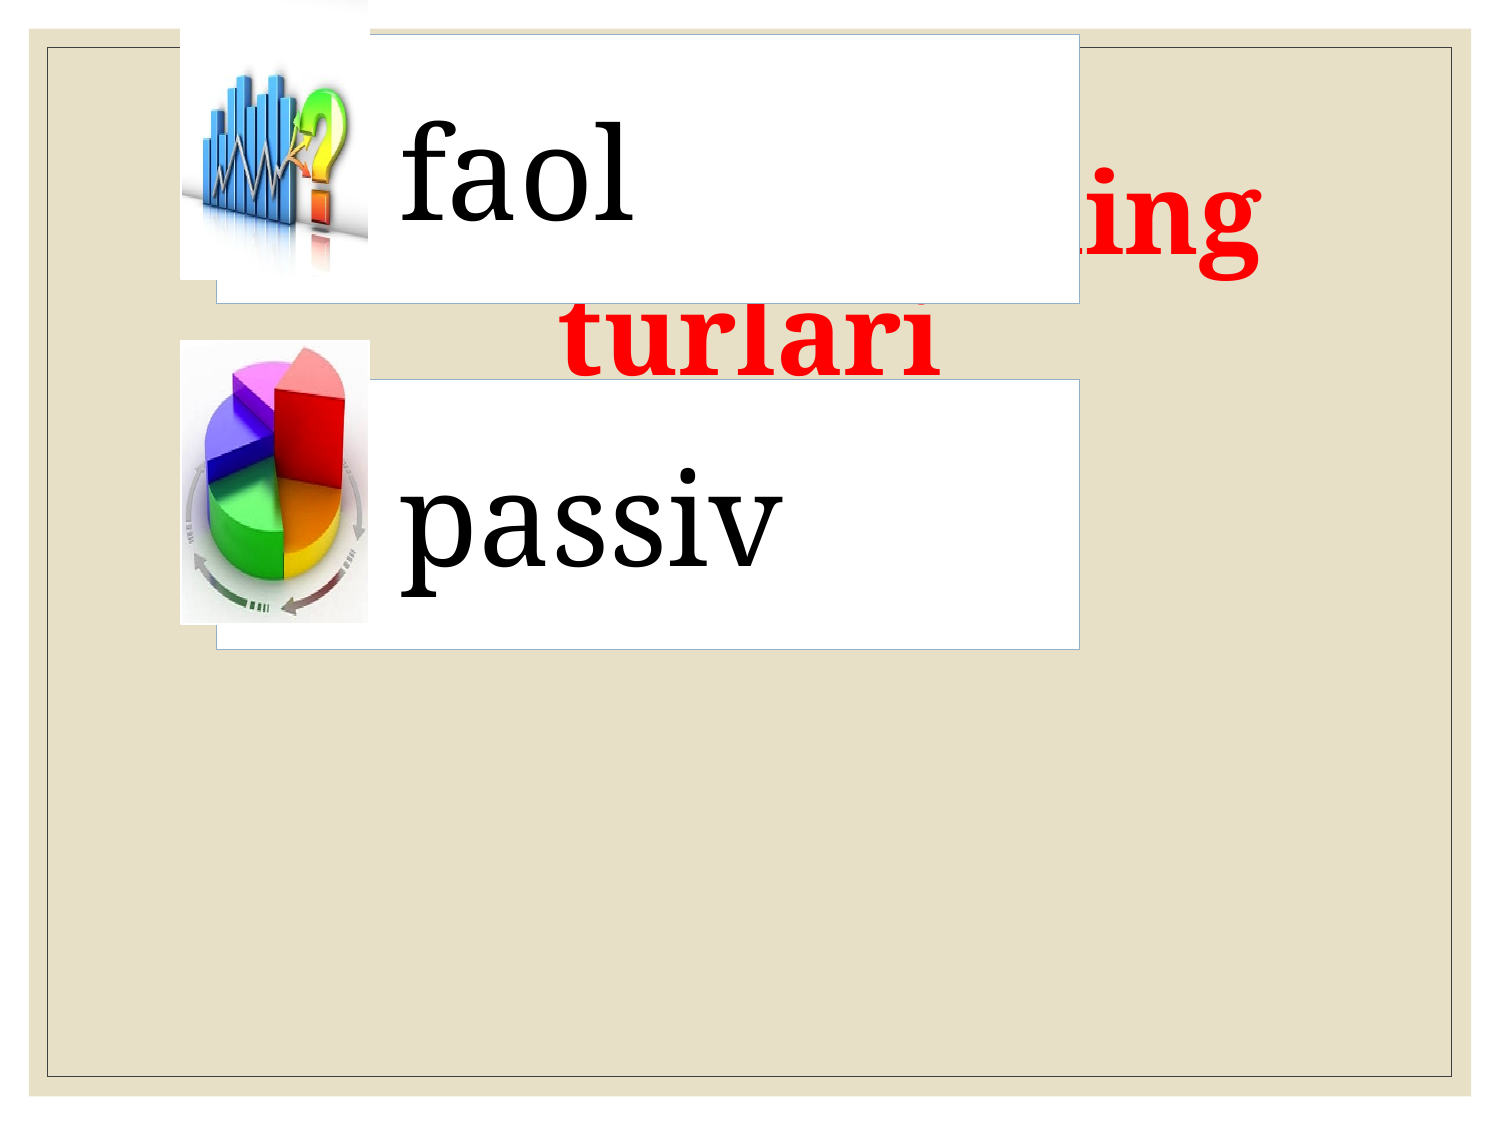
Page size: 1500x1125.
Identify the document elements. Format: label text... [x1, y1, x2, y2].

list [119, 345, 1380, 991]
title Portfel strategiyalarining turlari [120, 105, 1380, 331]
picture [182, 0, 368, 277]
